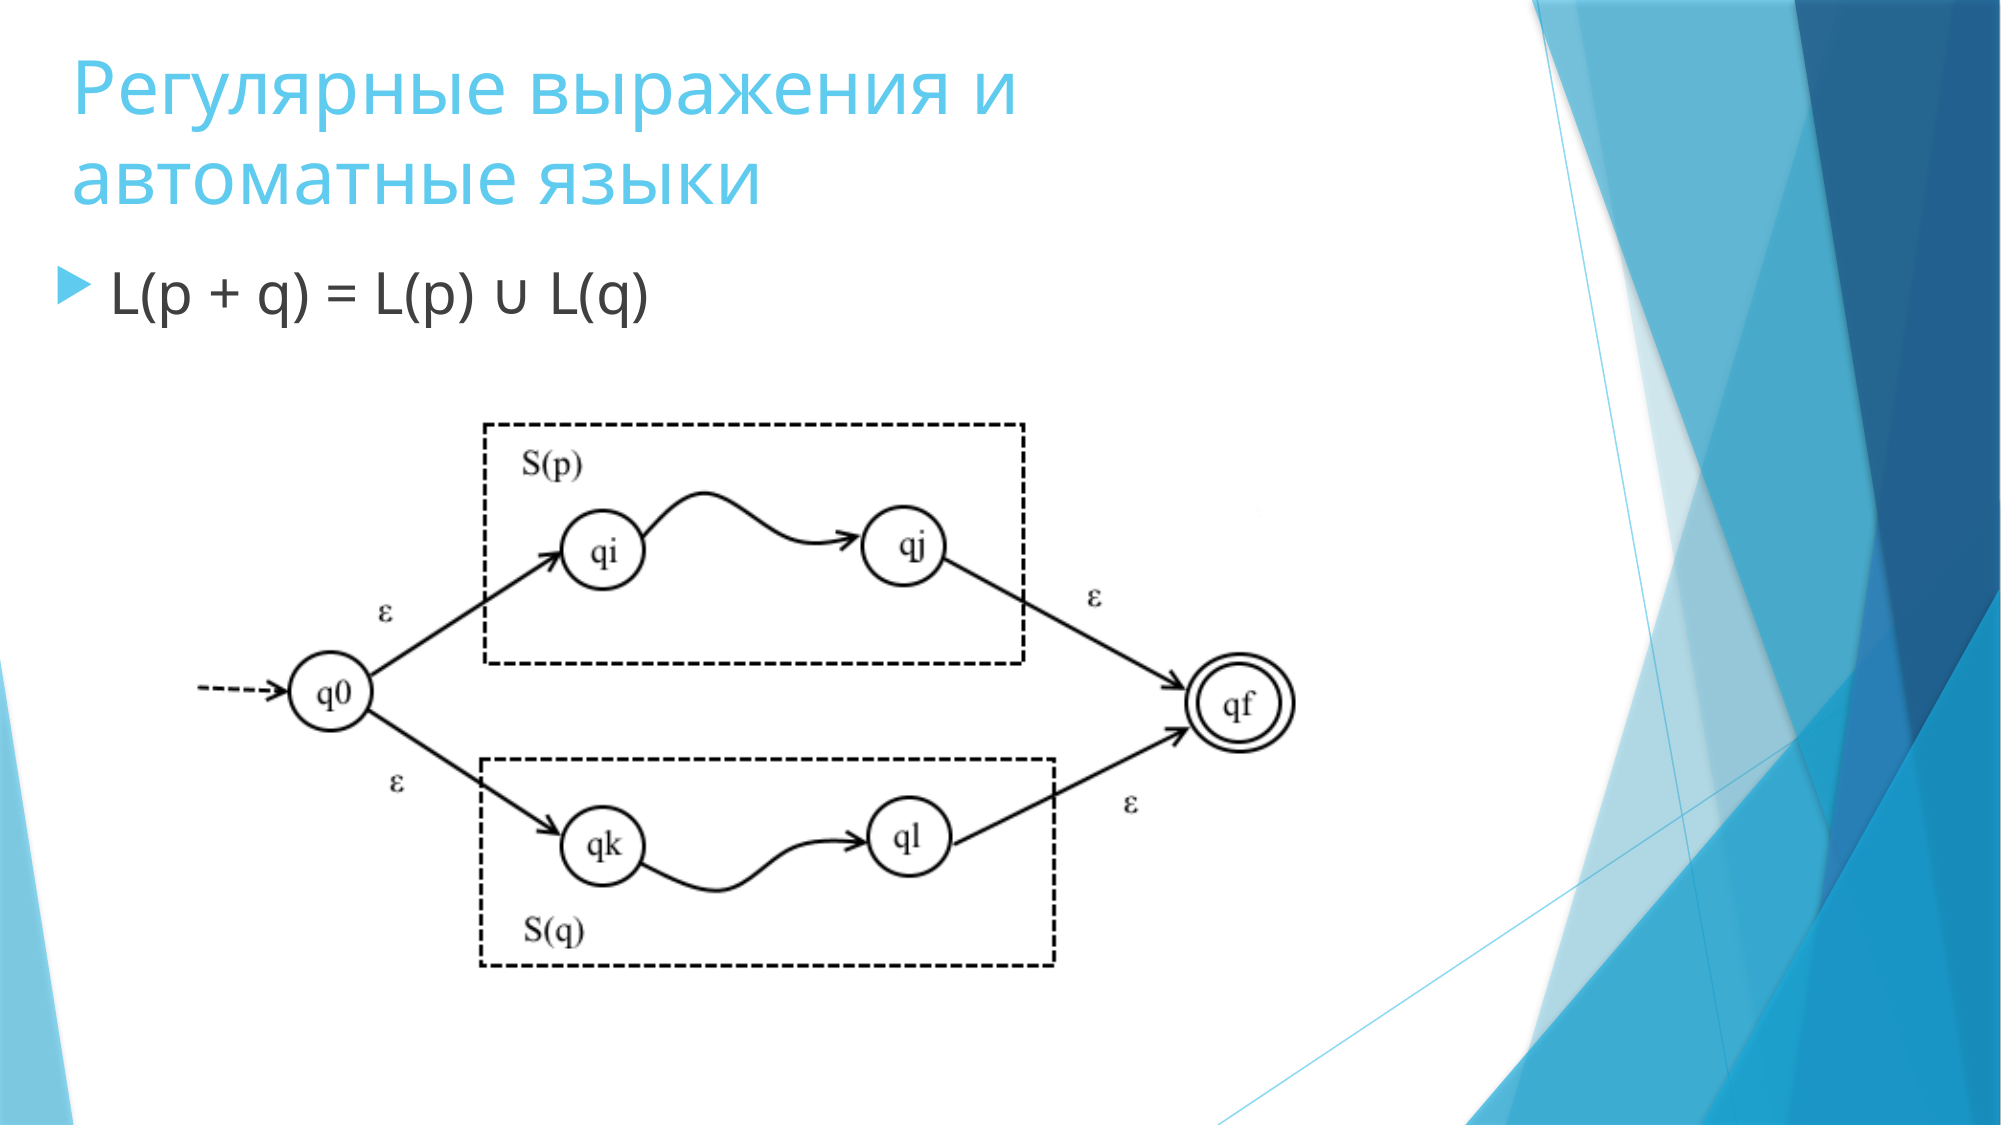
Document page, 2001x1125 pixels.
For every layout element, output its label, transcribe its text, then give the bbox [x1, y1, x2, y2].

list L(p + q) = L(p) ∪ L(q) [38, 248, 1449, 886]
picture [126, 405, 1320, 992]
title Регулярные выражения и автоматные языки [56, 31, 1467, 249]
